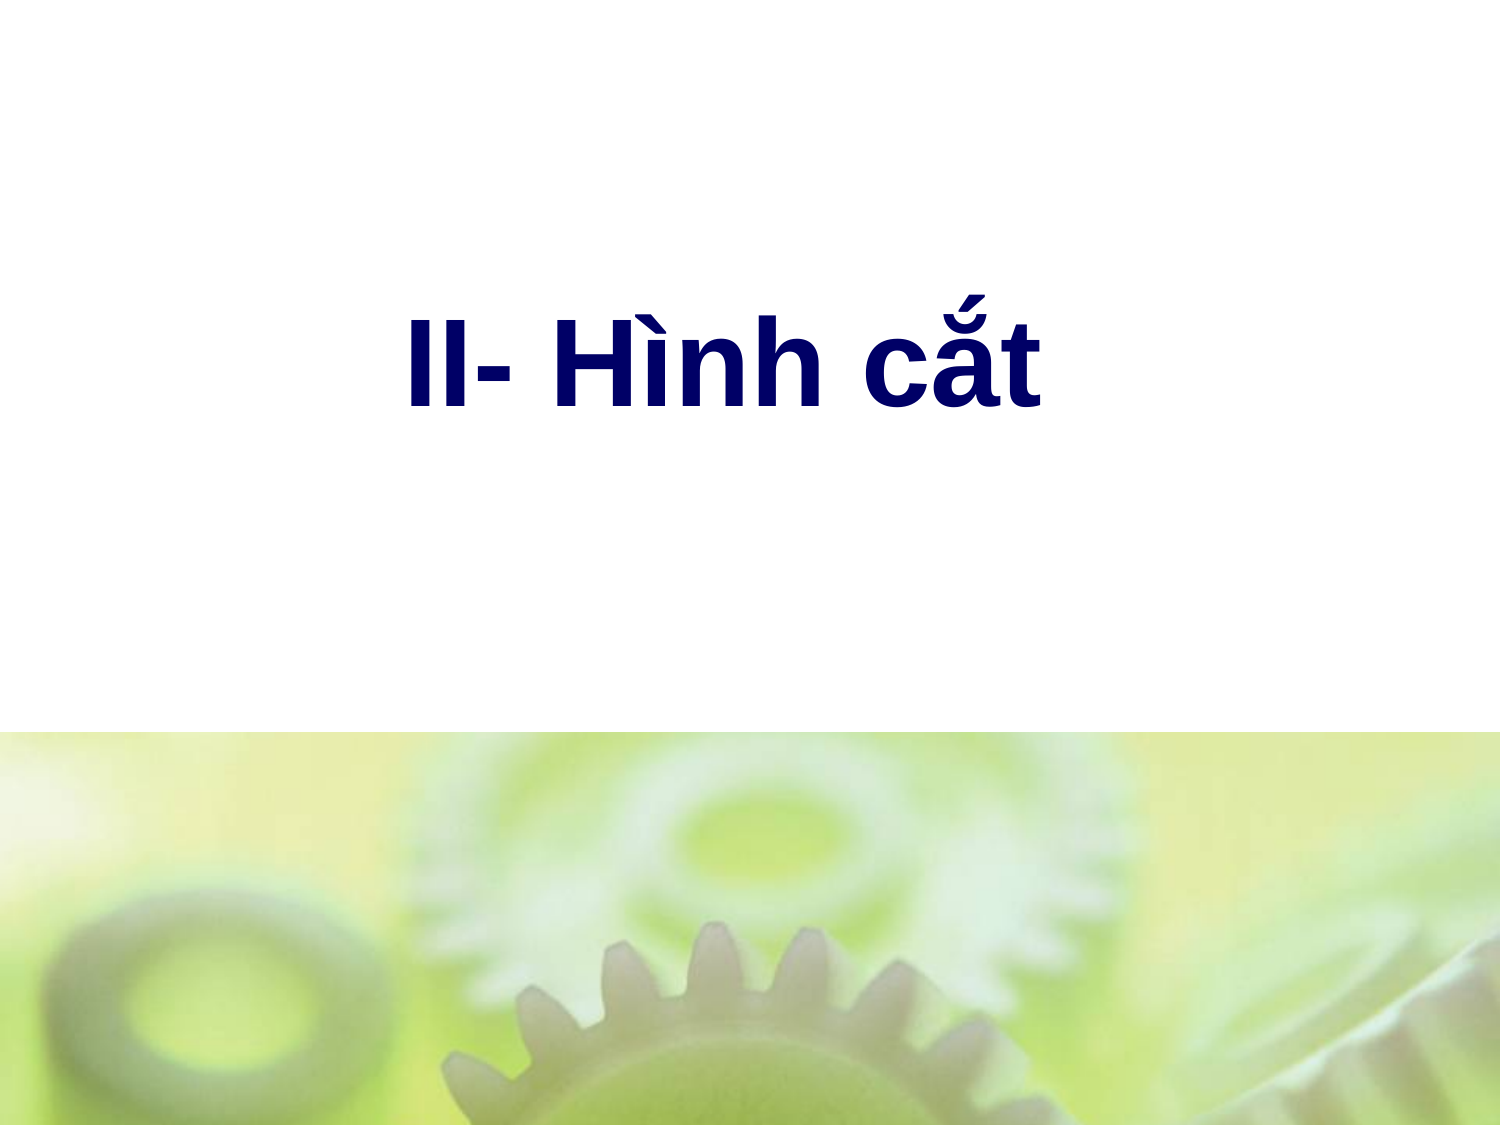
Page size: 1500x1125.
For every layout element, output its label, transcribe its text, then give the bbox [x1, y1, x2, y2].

text_box II- Hình cắt [389, 274, 1058, 440]
picture [0, 731, 1500, 1125]
